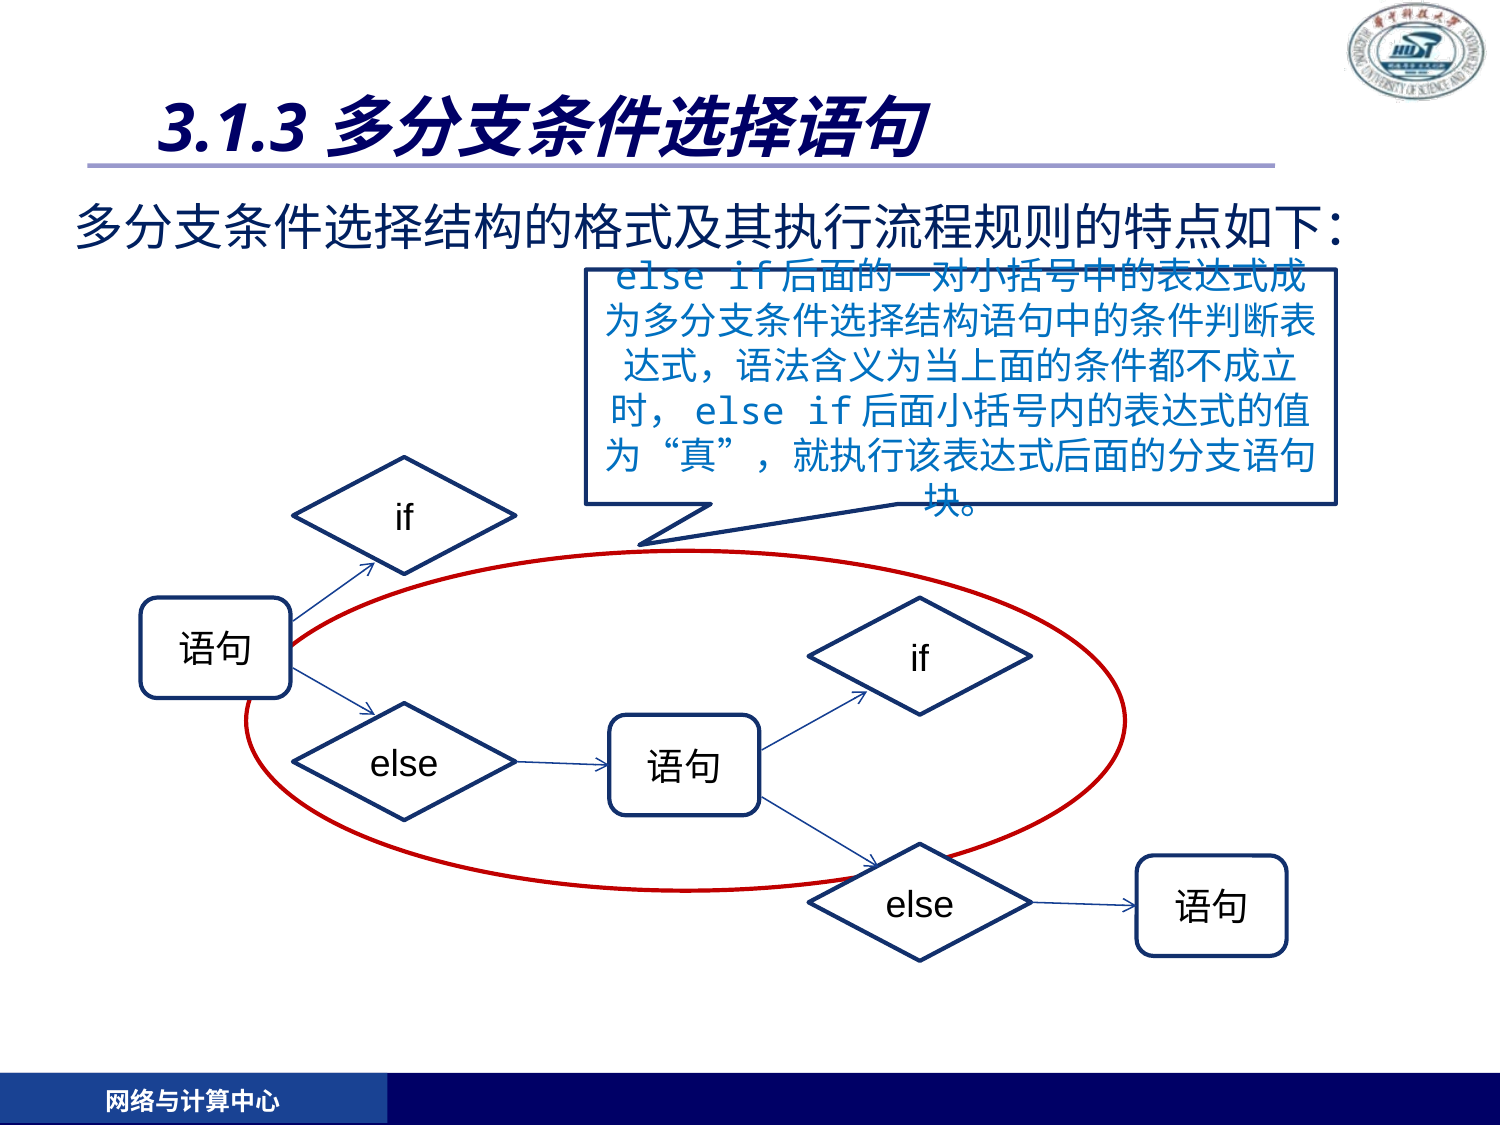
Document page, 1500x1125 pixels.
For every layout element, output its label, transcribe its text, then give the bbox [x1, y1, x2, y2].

slide_number 网络与计算中心 [17, 1078, 368, 1116]
text_box else if后面的一对小括号中的表达式成为多分支条件选择结构语句中的条件判断表达式，语法含义为当上面的条件都不成立时，else if后面小括号内的表达式的值为“真”，就执行该表达式后面的分支语句块。 [583, 267, 1338, 507]
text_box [140, 456, 1287, 962]
title 3.1.3多分支条件选择语句 [144, 68, 1294, 182]
picture [1344, 0, 1489, 103]
list 多分支条件选择结构的格式及其执行流程规则的特点如下： [58, 187, 1409, 990]
